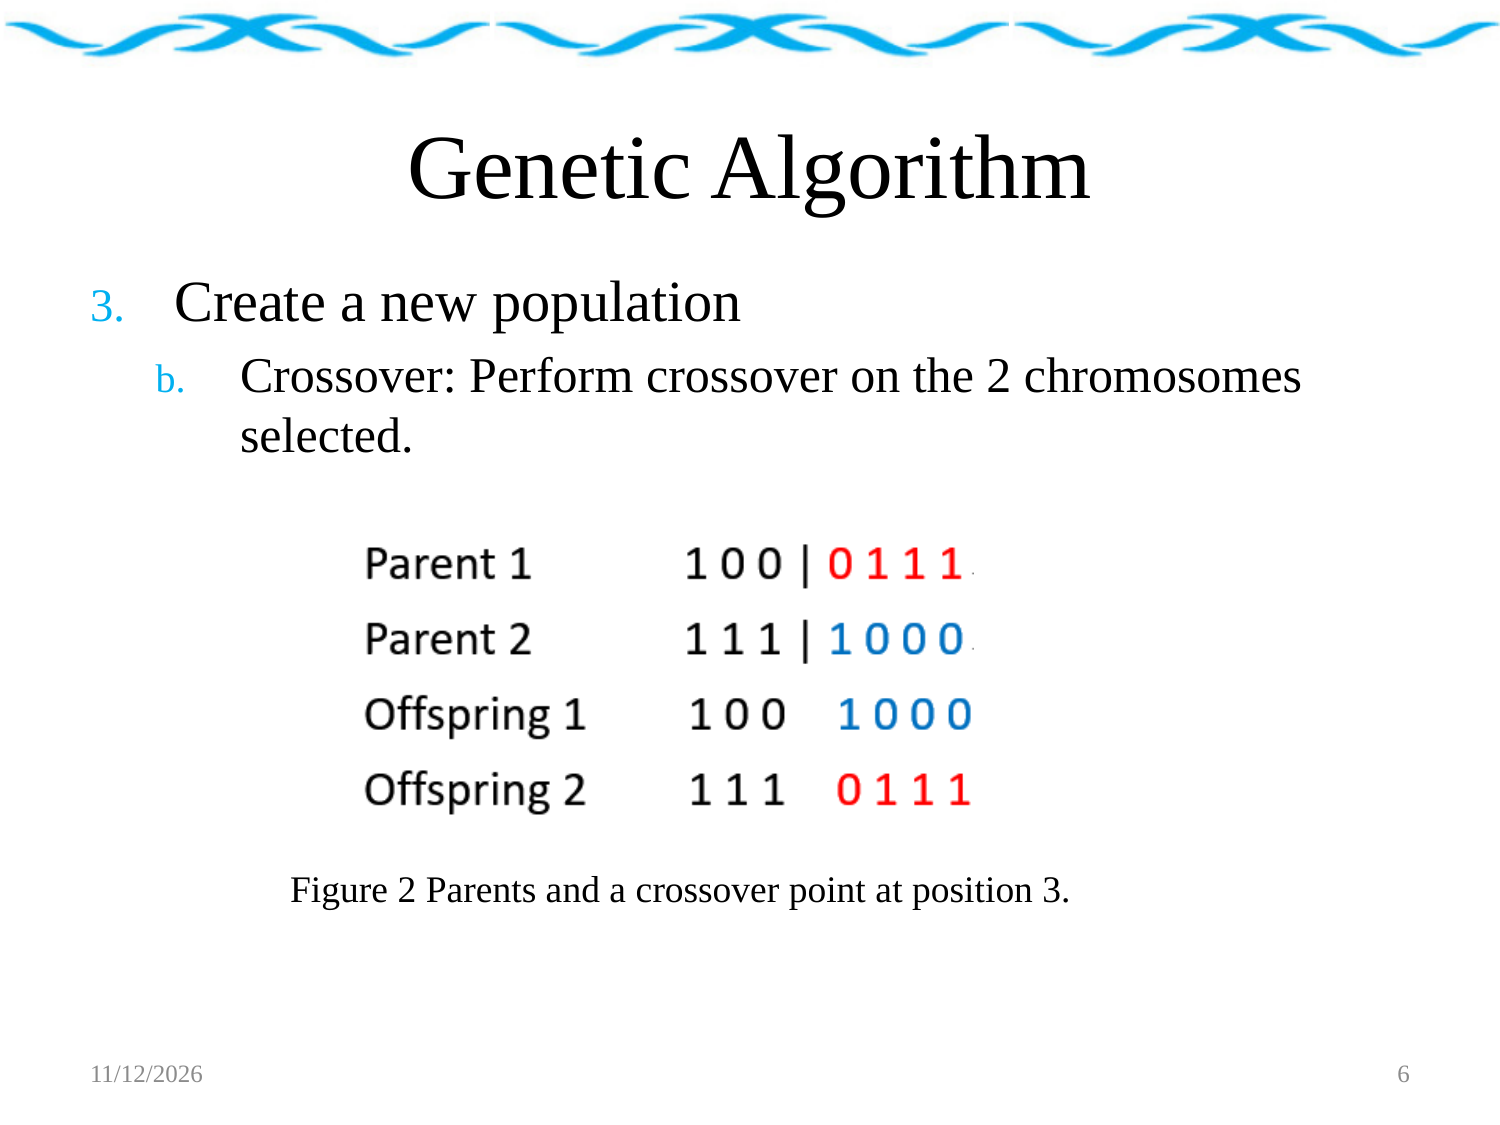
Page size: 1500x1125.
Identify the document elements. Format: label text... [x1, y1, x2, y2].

text_box Figure 2 Parents and a crossover point at position 3. [275, 858, 1087, 918]
picture [0, 0, 1500, 68]
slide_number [75, 1042, 425, 1103]
slide_number 6 [1074, 1042, 1425, 1103]
list Create a new population Crossover: Perform crossover on the 2 chromosomes selected. [75, 256, 1425, 1005]
picture [359, 540, 975, 821]
title Genetic Algorithm [75, 67, 1425, 256]
